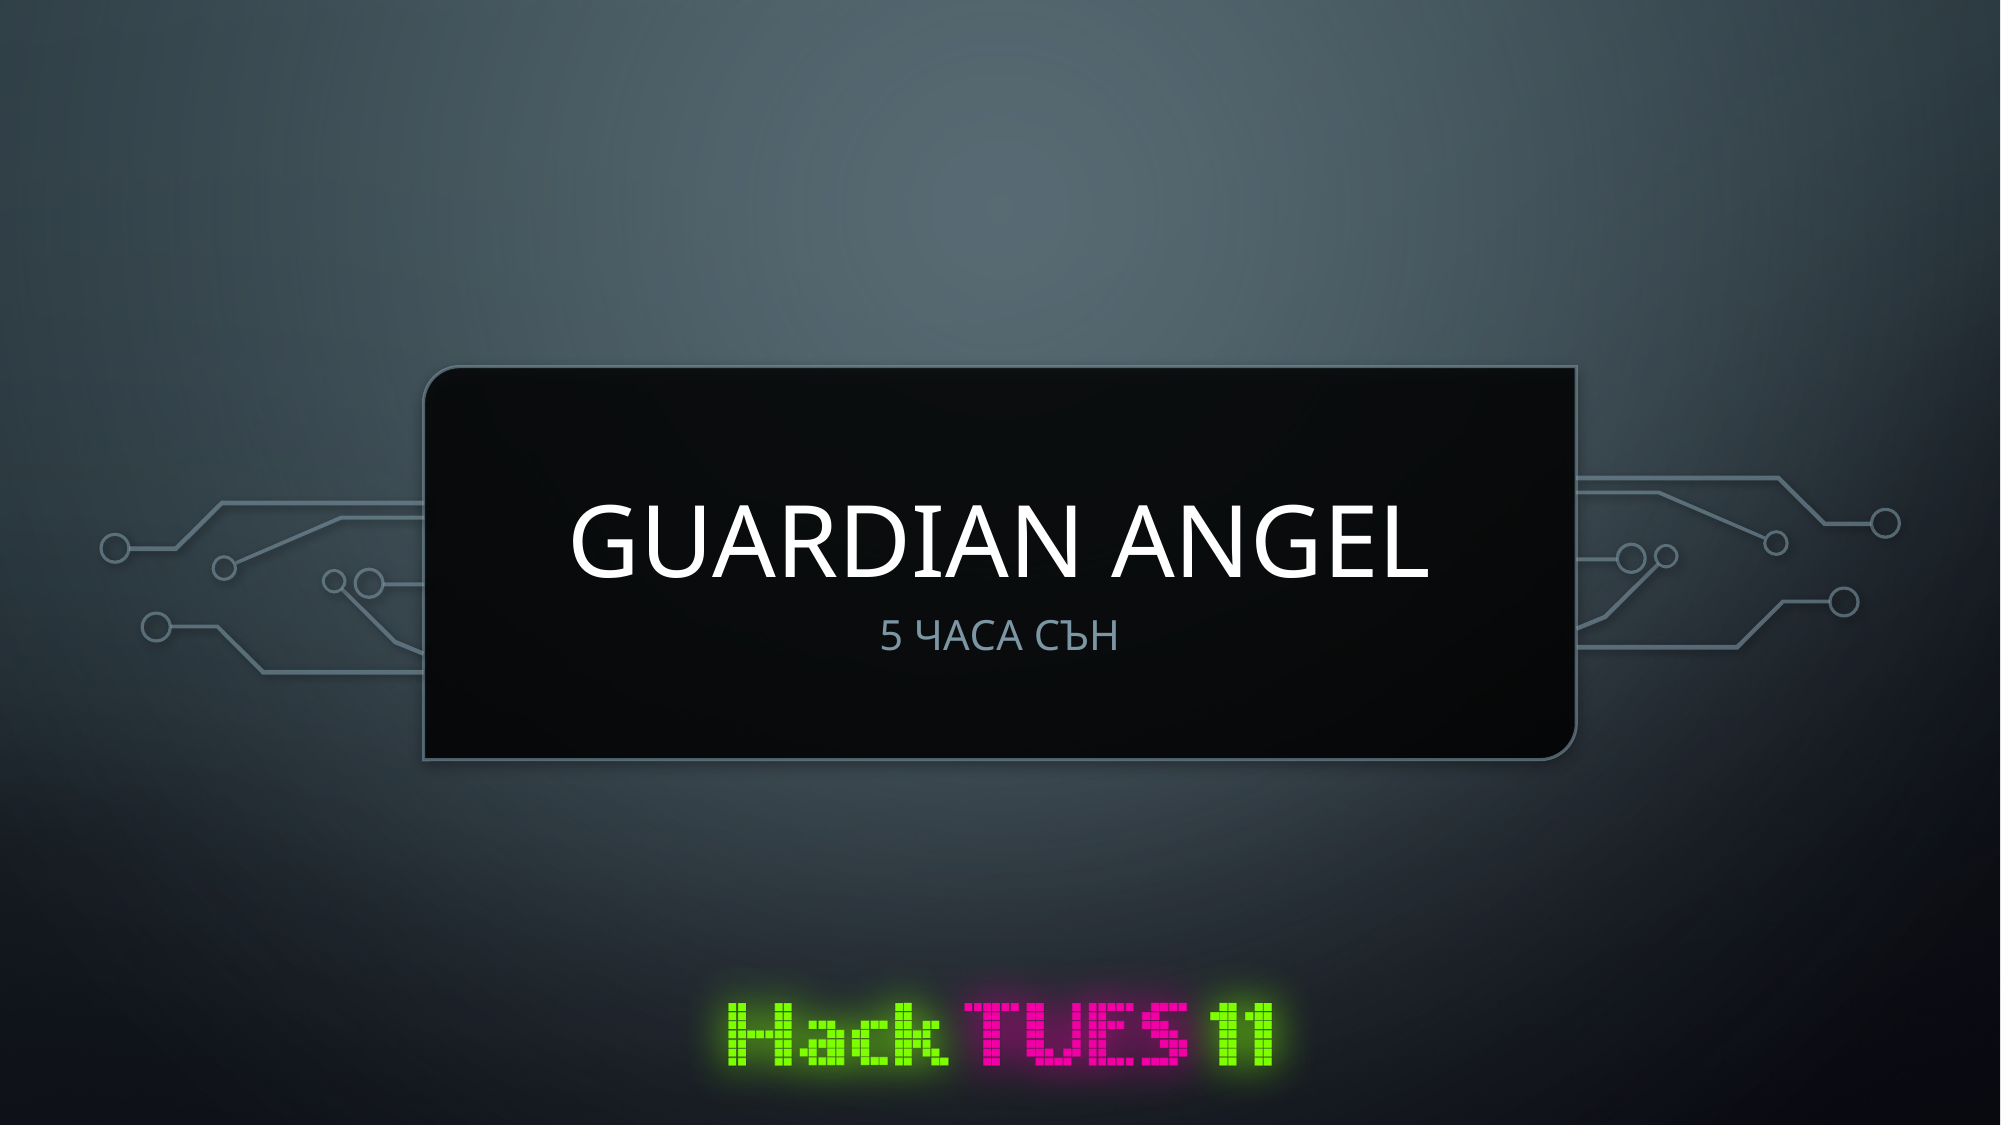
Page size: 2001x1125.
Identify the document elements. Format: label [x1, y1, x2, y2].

picture [0, 0, 2000, 1125]
text_box [99, 366, 1902, 760]
